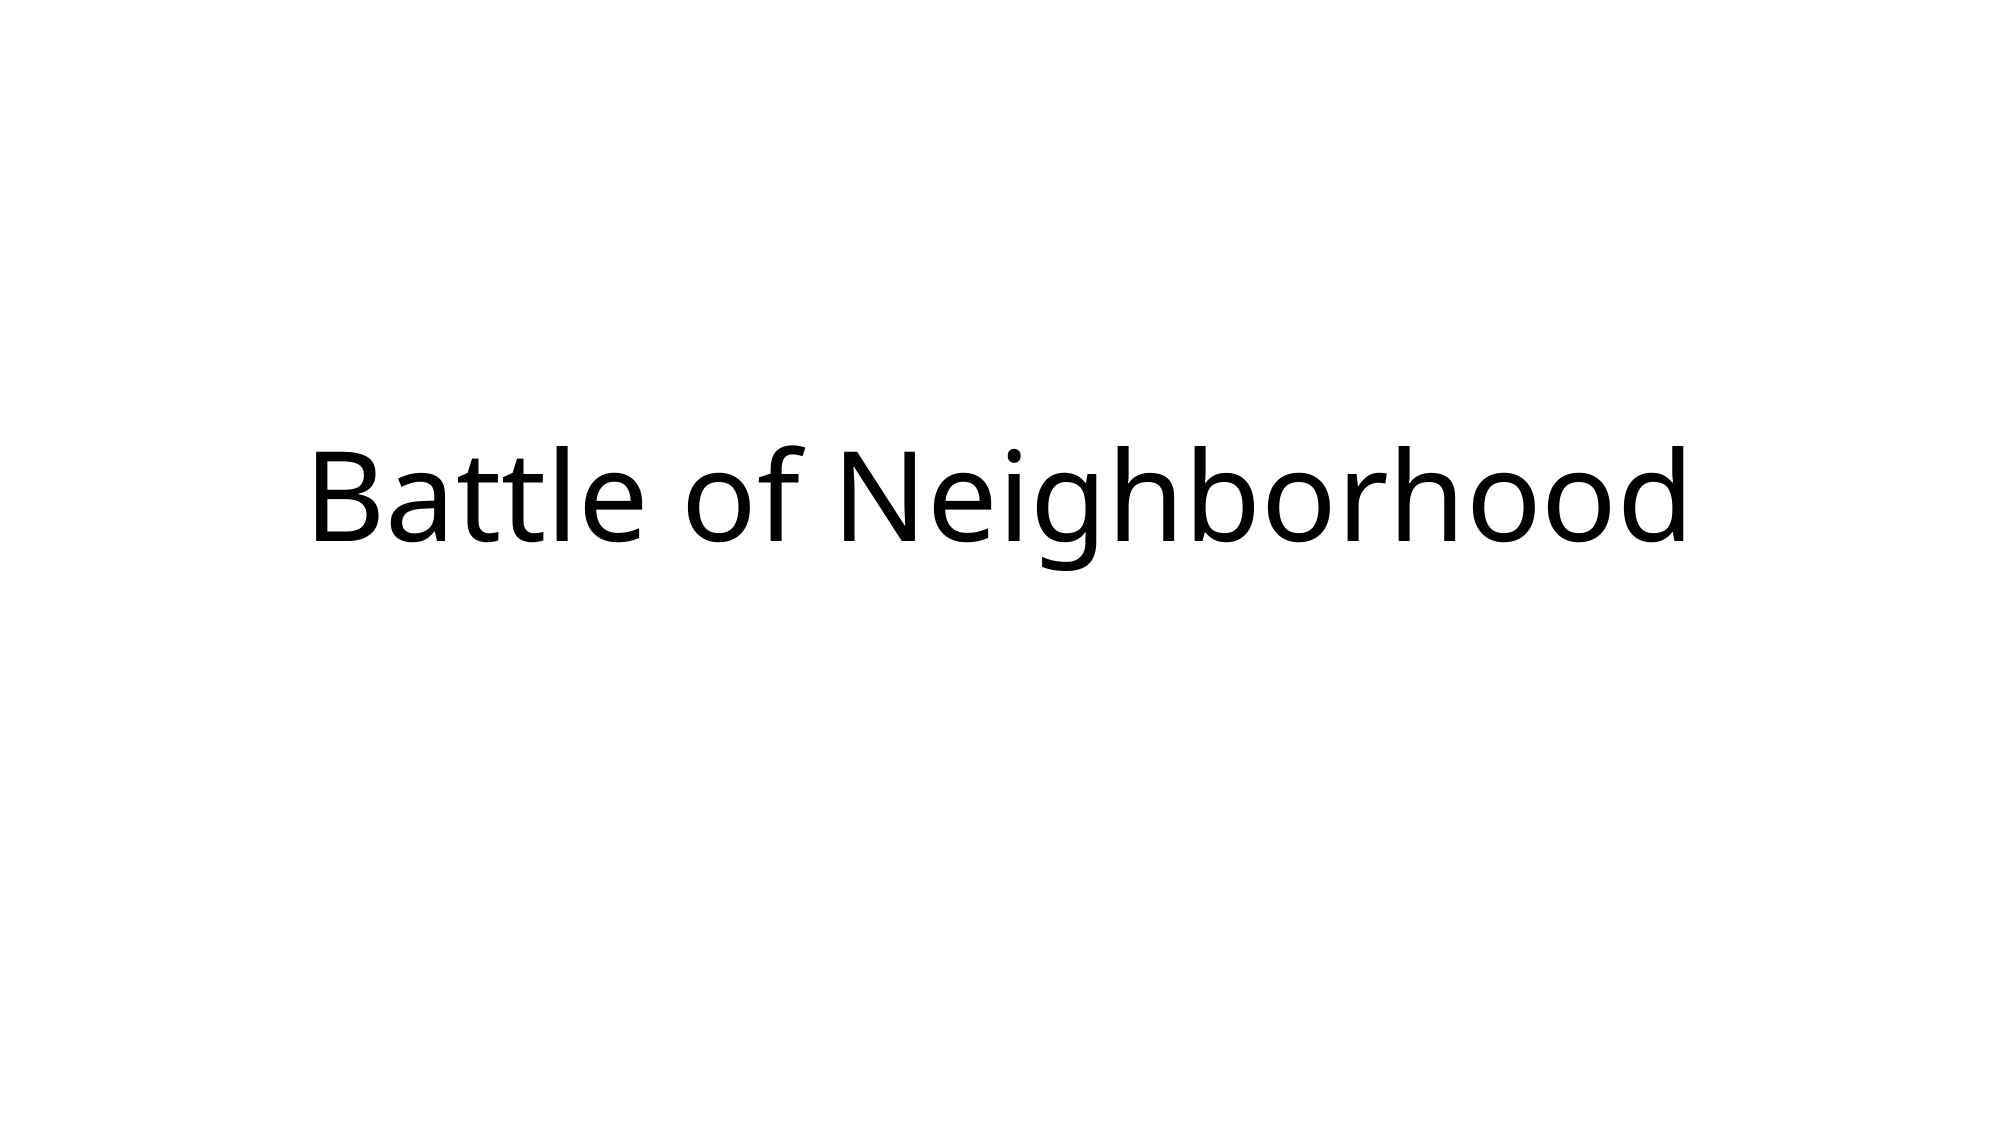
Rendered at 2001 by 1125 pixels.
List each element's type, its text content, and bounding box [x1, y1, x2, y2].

title Battle of Neighborhood [249, 184, 1750, 576]
